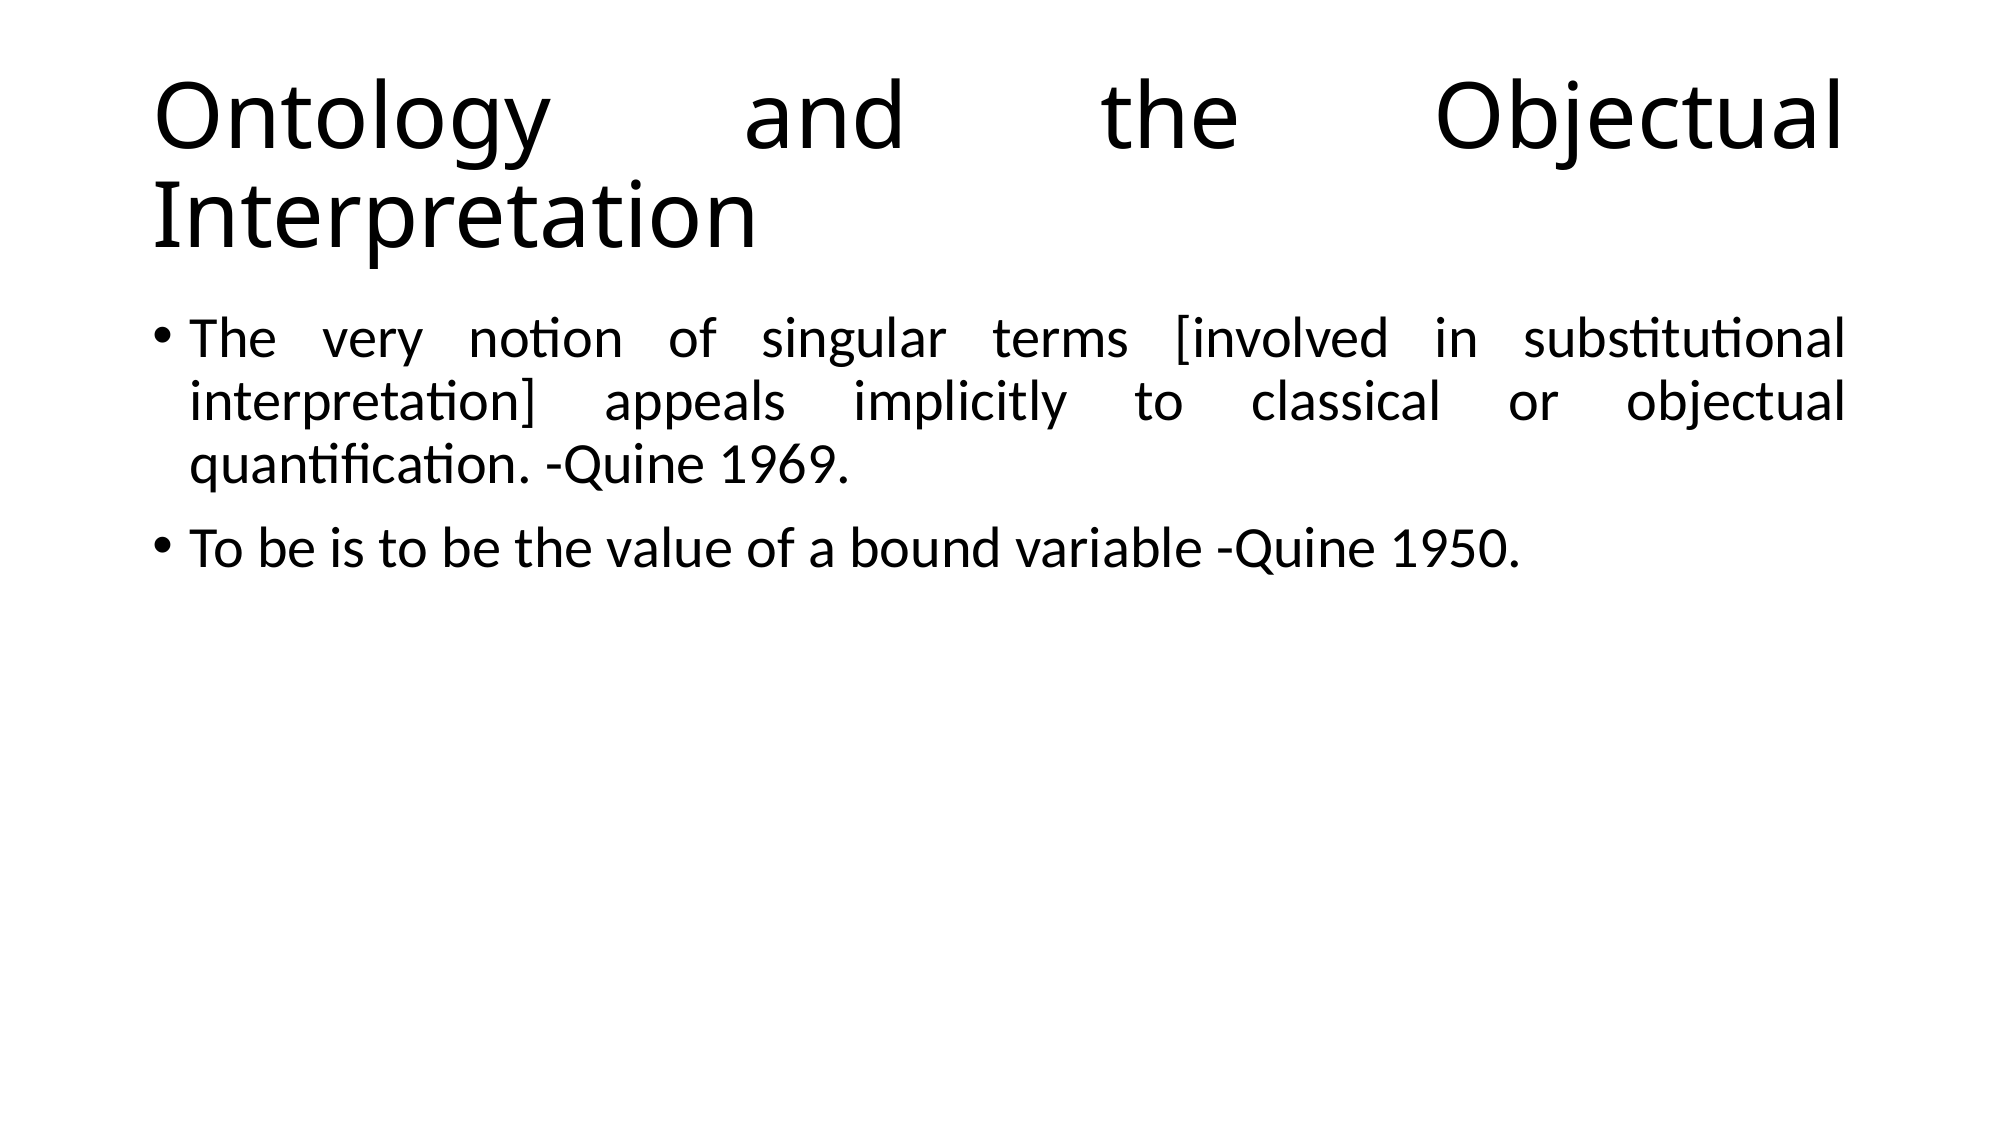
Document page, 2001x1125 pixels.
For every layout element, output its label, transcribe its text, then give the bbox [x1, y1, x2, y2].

list The very notion of singular terms [involved in substitutional interpretation] appeals implicitly to classical or objectual quantification. -Quine 1969. To be is to be the value of a bound variable -Quine 1950. [137, 299, 1863, 1014]
title Ontology and the Objectual Interpretation [137, 59, 1863, 278]
